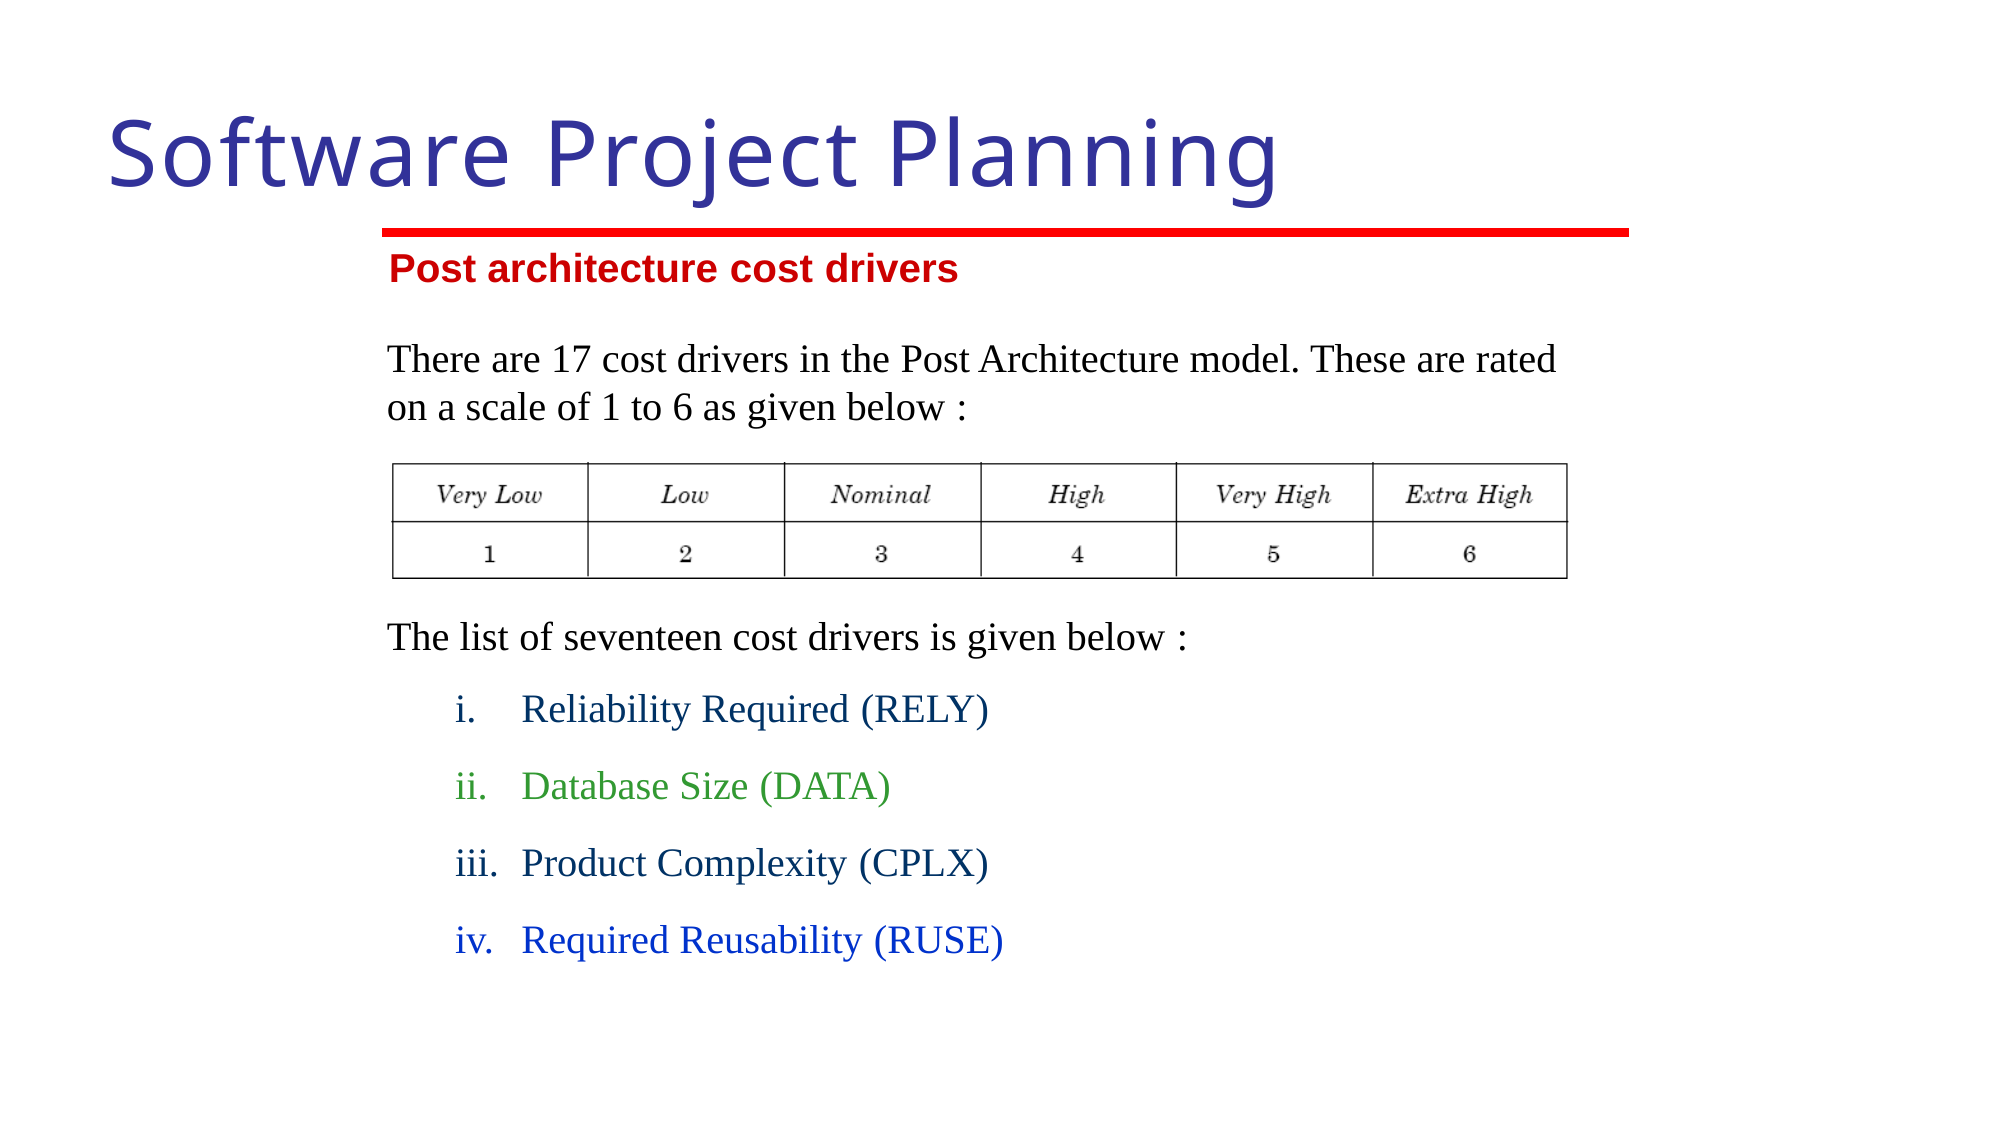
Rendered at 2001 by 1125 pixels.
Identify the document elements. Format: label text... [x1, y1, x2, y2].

text_box Post architecture cost drivers There are 17 cost drivers in the Post Architecture model. These are rated on a scale of 1 to 6 as given below : [385, 240, 1609, 429]
text_box [391, 462, 1569, 579]
title Software Project Planning [105, 54, 1347, 245]
text_box The list of seventeen cost drivers is given below : Reliability Required (RELY) Database Size (DATA) Product Complexity (CPLX) Required Reusability (RUSE) [385, 583, 1190, 962]
